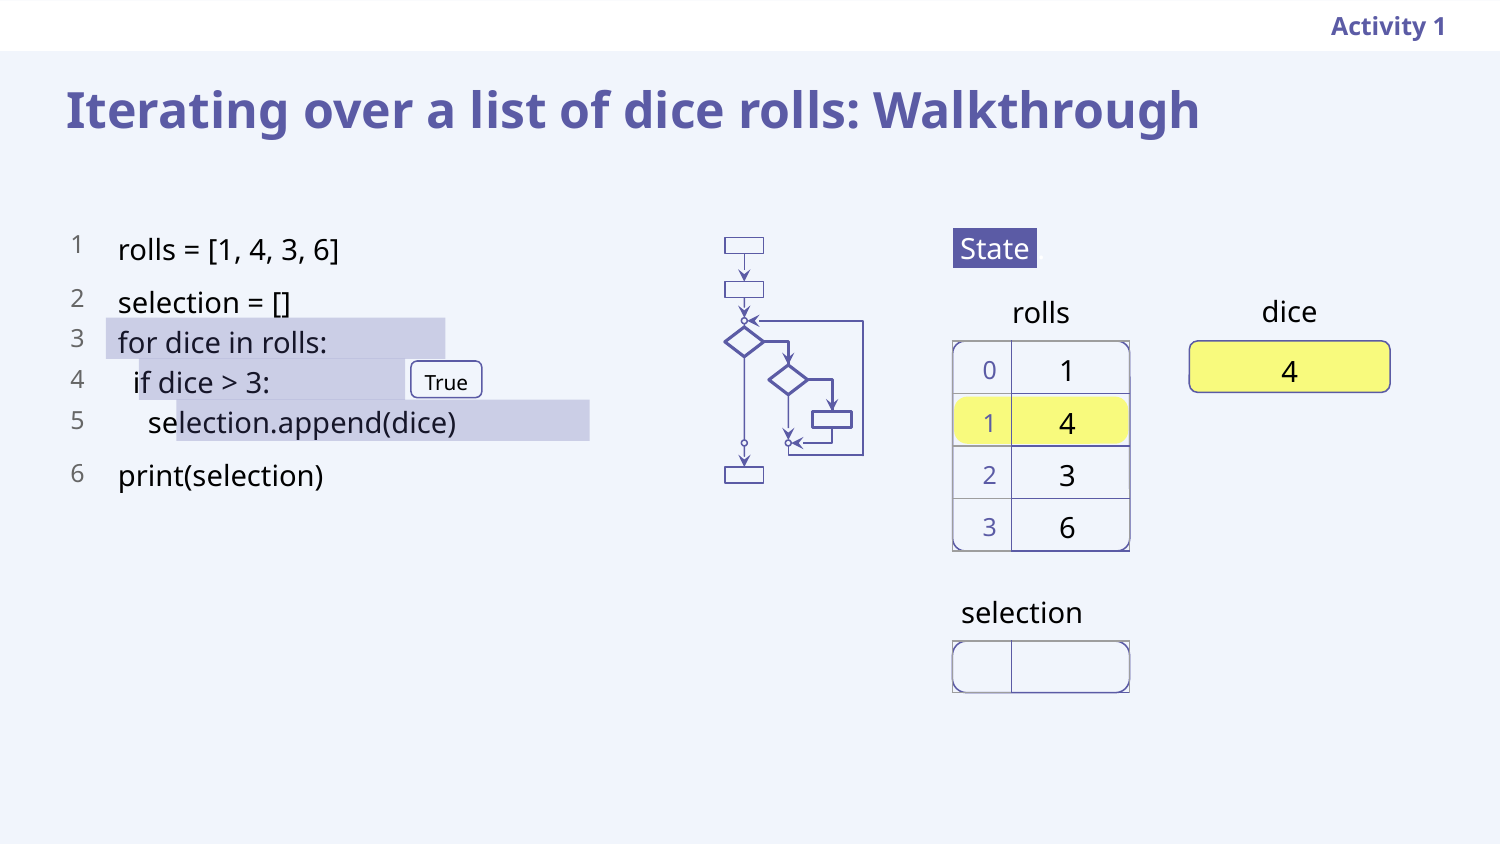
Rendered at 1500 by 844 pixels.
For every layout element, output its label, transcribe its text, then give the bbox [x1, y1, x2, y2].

table_header [953, 642, 1011, 692]
table_cell 2 [953, 447, 1011, 498]
text_box Iterating over a list of dice rolls: Walkthrough [51, 51, 1449, 167]
text_box rolls [963, 274, 1119, 334]
text_box dice [1186, 273, 1394, 333]
subtitle Activity 1 [862, 0, 1448, 52]
text_box True [410, 361, 482, 398]
table_header 1 [1012, 342, 1129, 393]
text_box 4 [1189, 340, 1391, 393]
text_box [768, 364, 852, 428]
text_box selection [946, 574, 1136, 634]
text_box rolls = [1, 4, 3, 6] selection = [] for dice in rolls: if dice > 3: selection.append(dice) print(selection) [102, 211, 600, 768]
text_box [176, 399, 590, 441]
table_cell 4 [1012, 394, 1129, 445]
text_box [138, 358, 406, 400]
text_box State . [937, 210, 1204, 270]
table_cell 3 [953, 499, 1011, 550]
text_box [724, 326, 808, 395]
table_cell 3 [1012, 447, 1129, 498]
table_cell 1 [953, 394, 1011, 445]
text_box 1 2 3 4 5 6 [52, 215, 85, 771]
table_header 0 [953, 342, 1011, 393]
table_cell 6 [1012, 499, 1129, 550]
table_header [1012, 642, 1129, 692]
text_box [724, 237, 864, 484]
text_box [105, 317, 446, 359]
